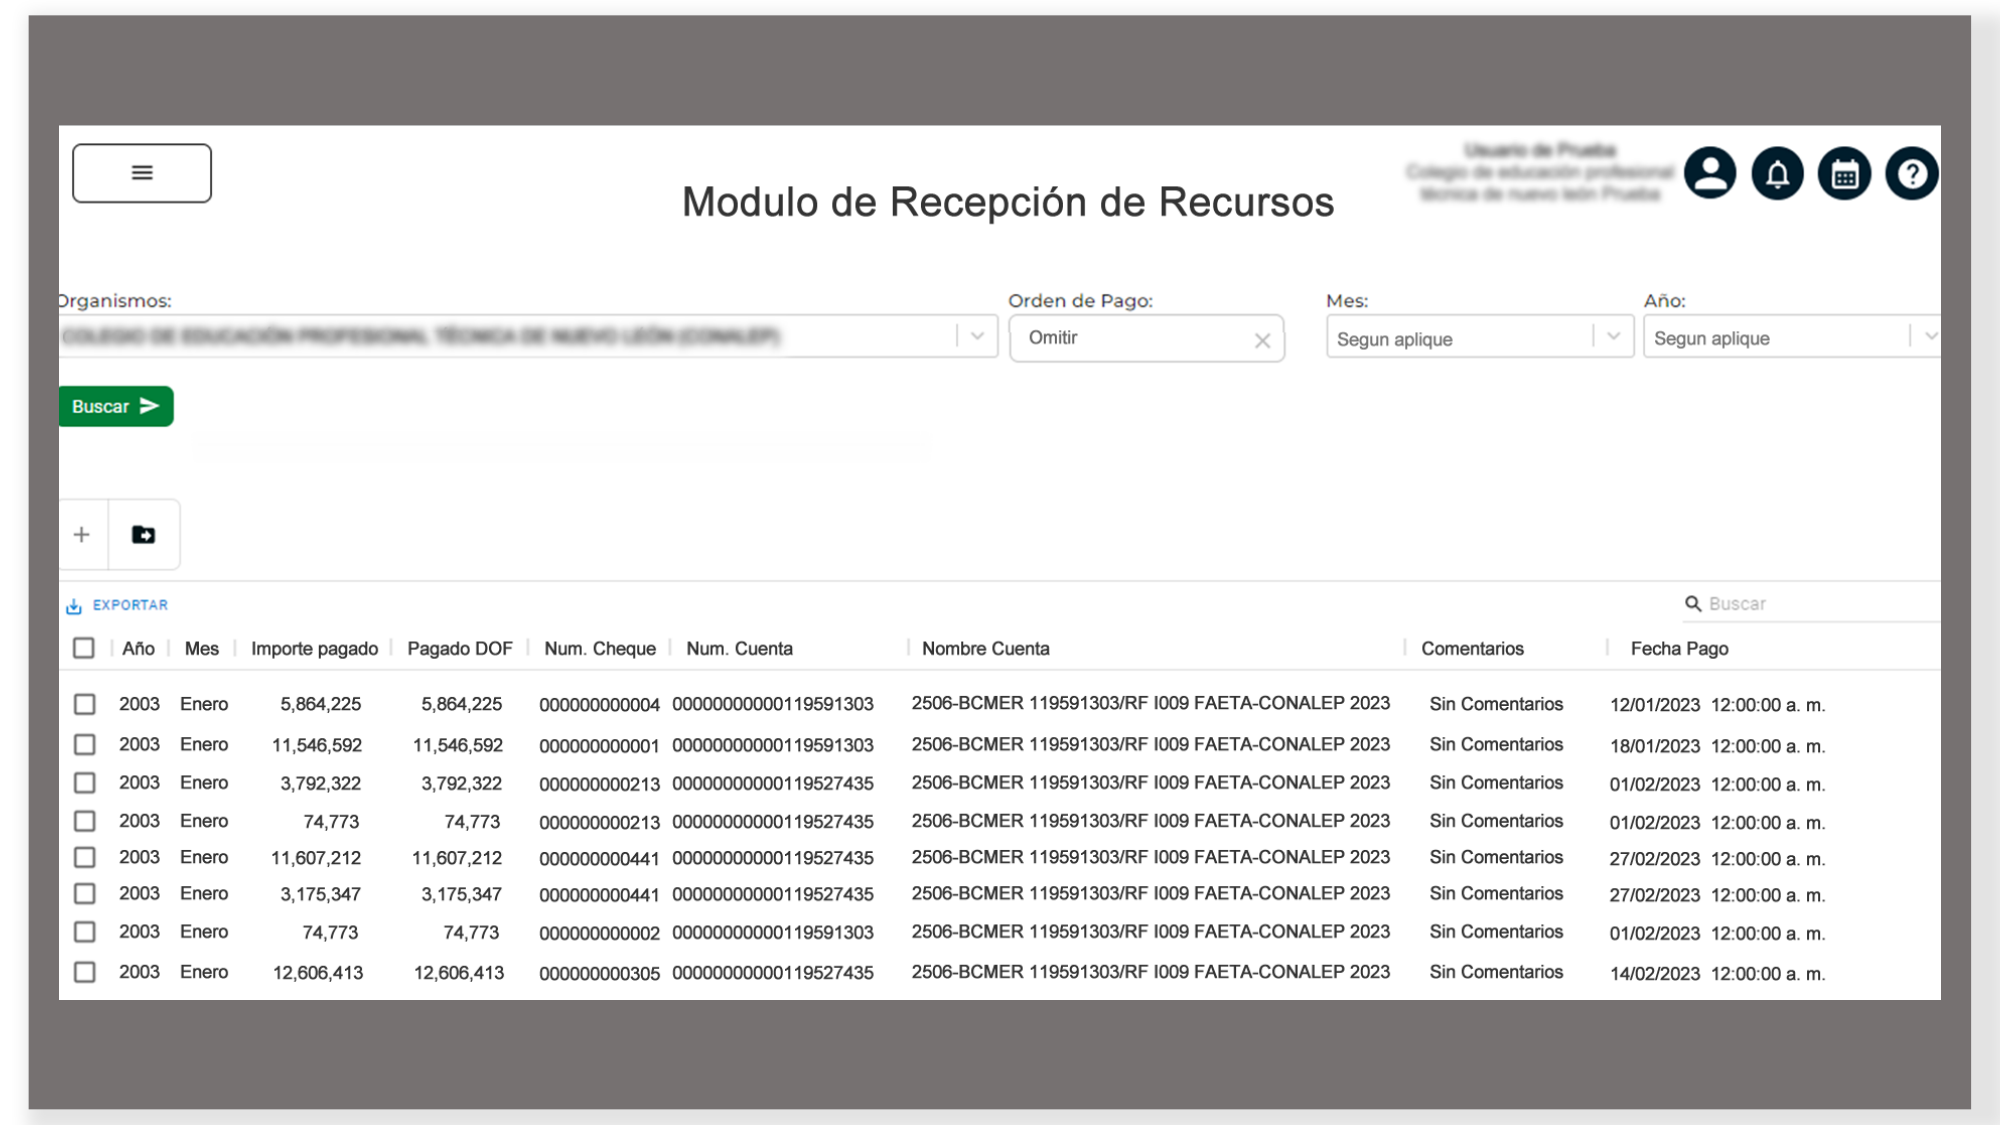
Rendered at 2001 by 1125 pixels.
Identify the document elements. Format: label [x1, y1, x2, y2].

text_box [28, 14, 1972, 1110]
picture [59, 124, 1941, 1000]
